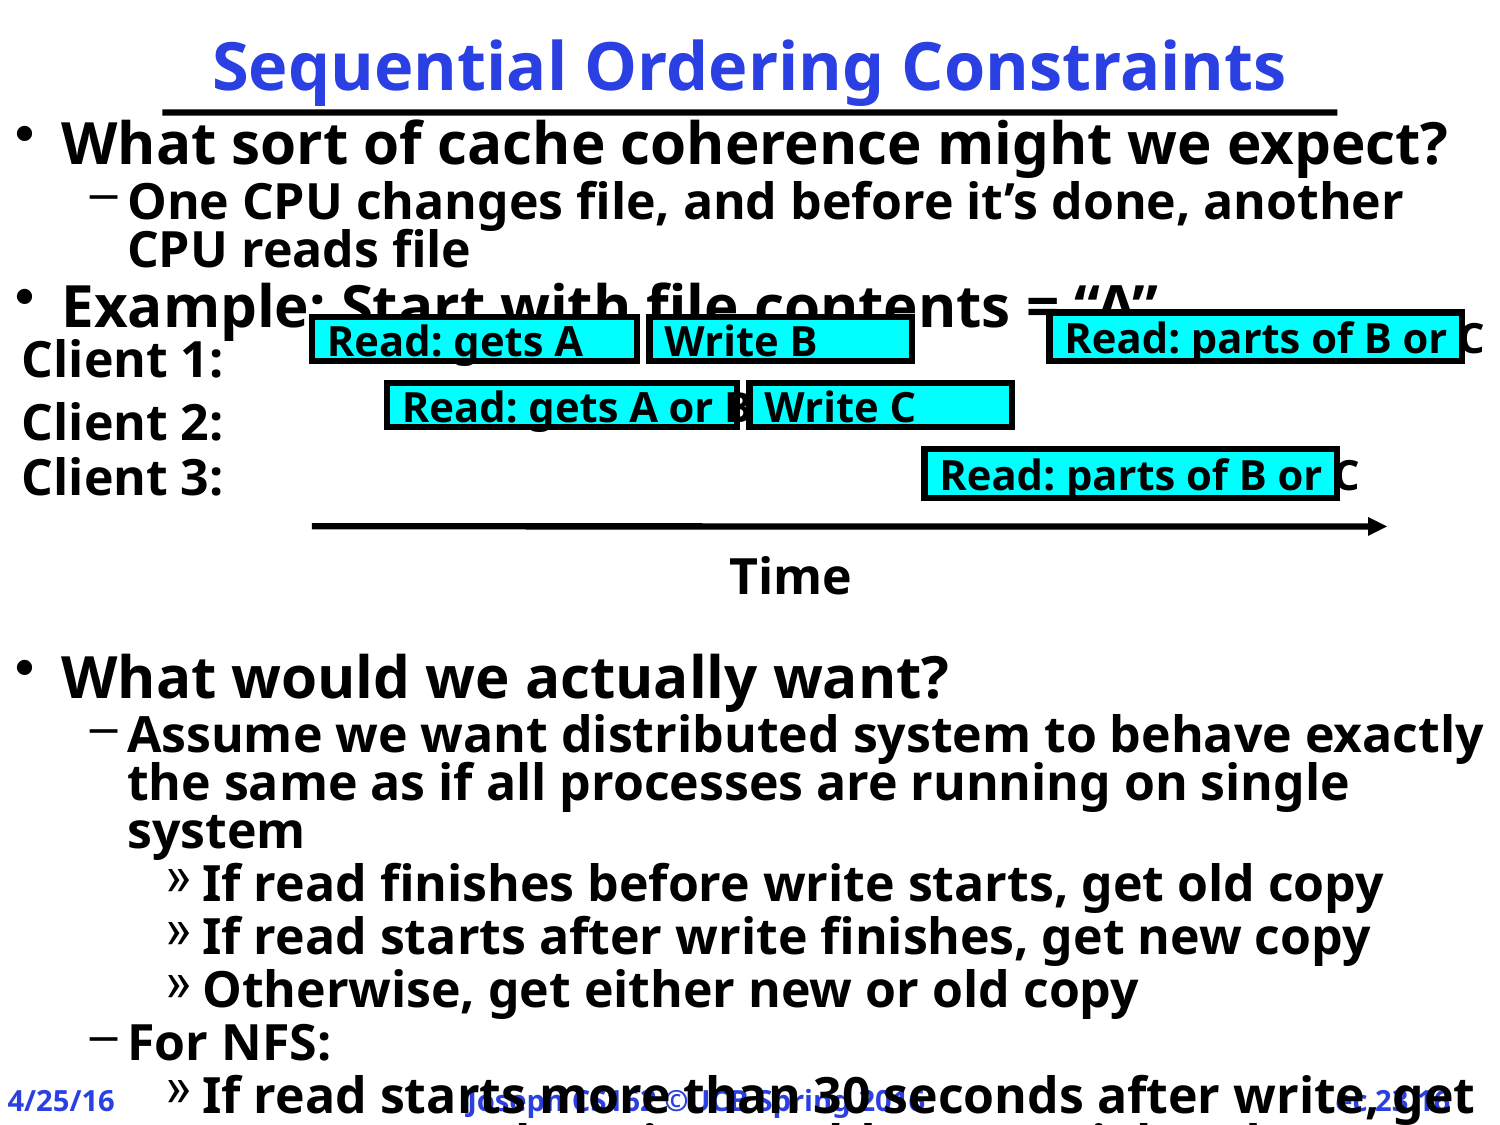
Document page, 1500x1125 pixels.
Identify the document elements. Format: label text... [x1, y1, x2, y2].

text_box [62, 312, 1463, 613]
list What sort of cache coherence might we expect? One CPU changes file, and before it’s done, another CPU reads file Example: Start with file contents = “A” What would we actually want? Assume we want distributed system to behave exactly the same as if all processes are running on single system If read finishes before write starts, get old copy If read starts after write finishes, get new copy Otherwise, get either new or old copy For NFS: If read starts more than 30 seconds after write, get new copy; otherwise, could get partial update [0, 112, 1500, 1096]
title Sequential Ordering Constraints [162, 24, 1338, 113]
